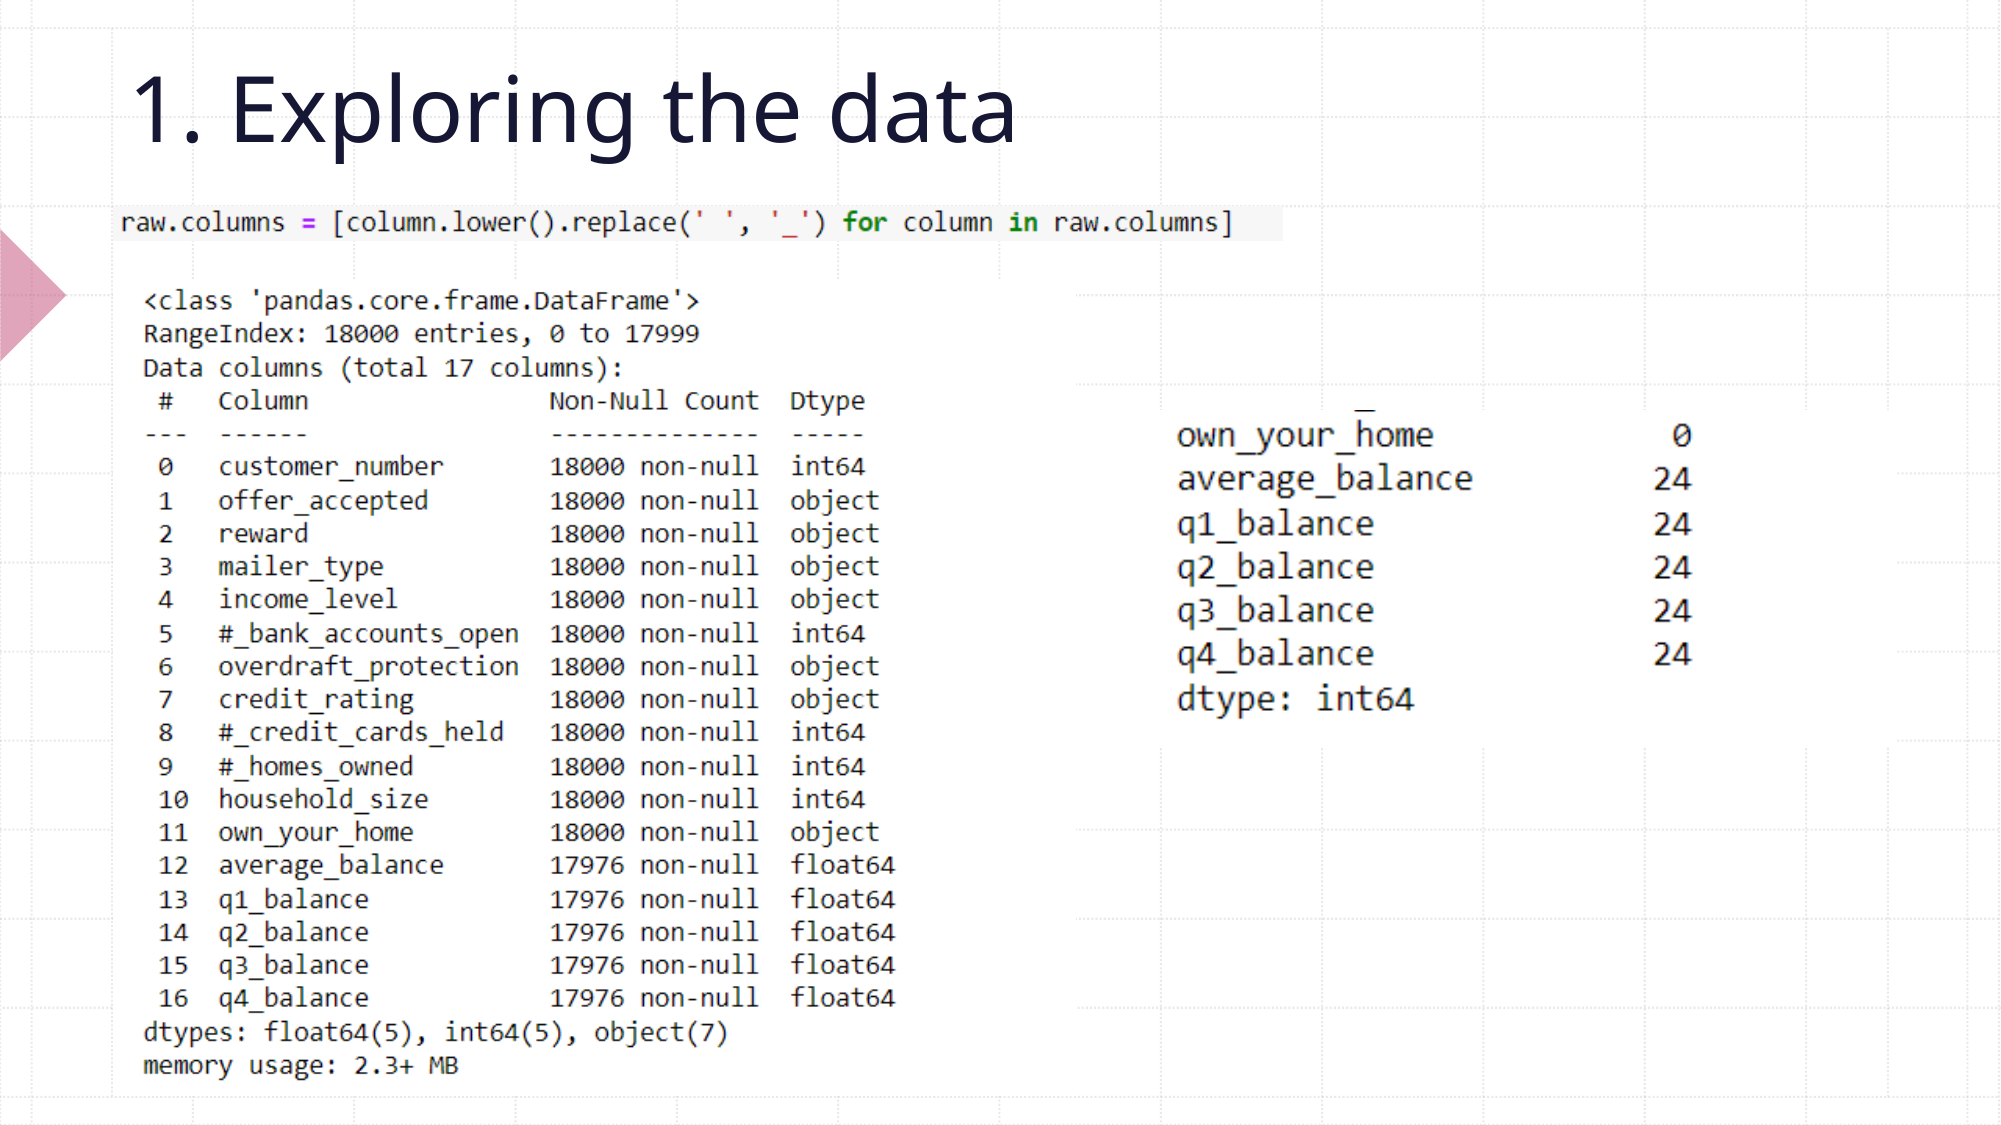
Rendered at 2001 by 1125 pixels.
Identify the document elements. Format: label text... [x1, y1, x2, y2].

picture [113, 206, 1283, 241]
picture [113, 280, 1897, 1096]
title 1. Exploring the data [113, 29, 1887, 169]
